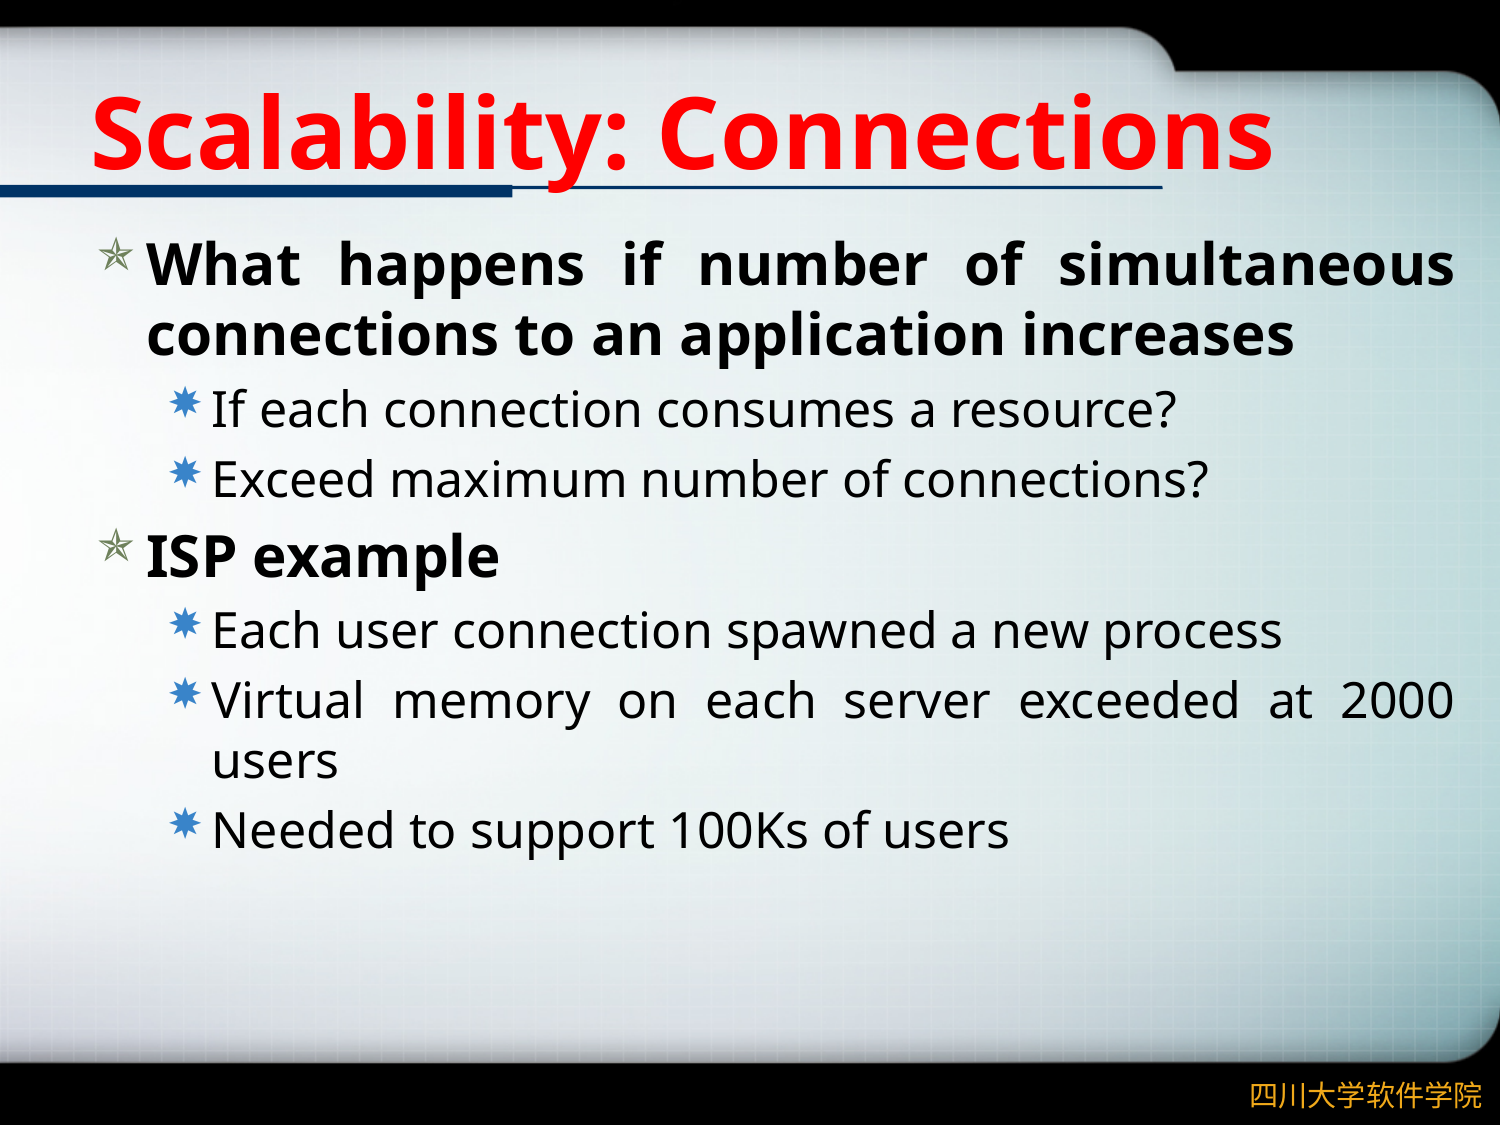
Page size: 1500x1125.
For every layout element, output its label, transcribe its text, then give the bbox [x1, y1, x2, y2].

picture [0, 0, 1500, 1125]
title Scalability: Connections [75, 78, 1500, 180]
list What happens if number of simultaneous connections to an application increases If each connection consumes a resource? Exceed maximum number of connections? ISP example Each user connection spawned a new process Virtual memory on each server exceeded at 2000 users Needed to support 100Ks of users [75, 219, 1471, 1059]
